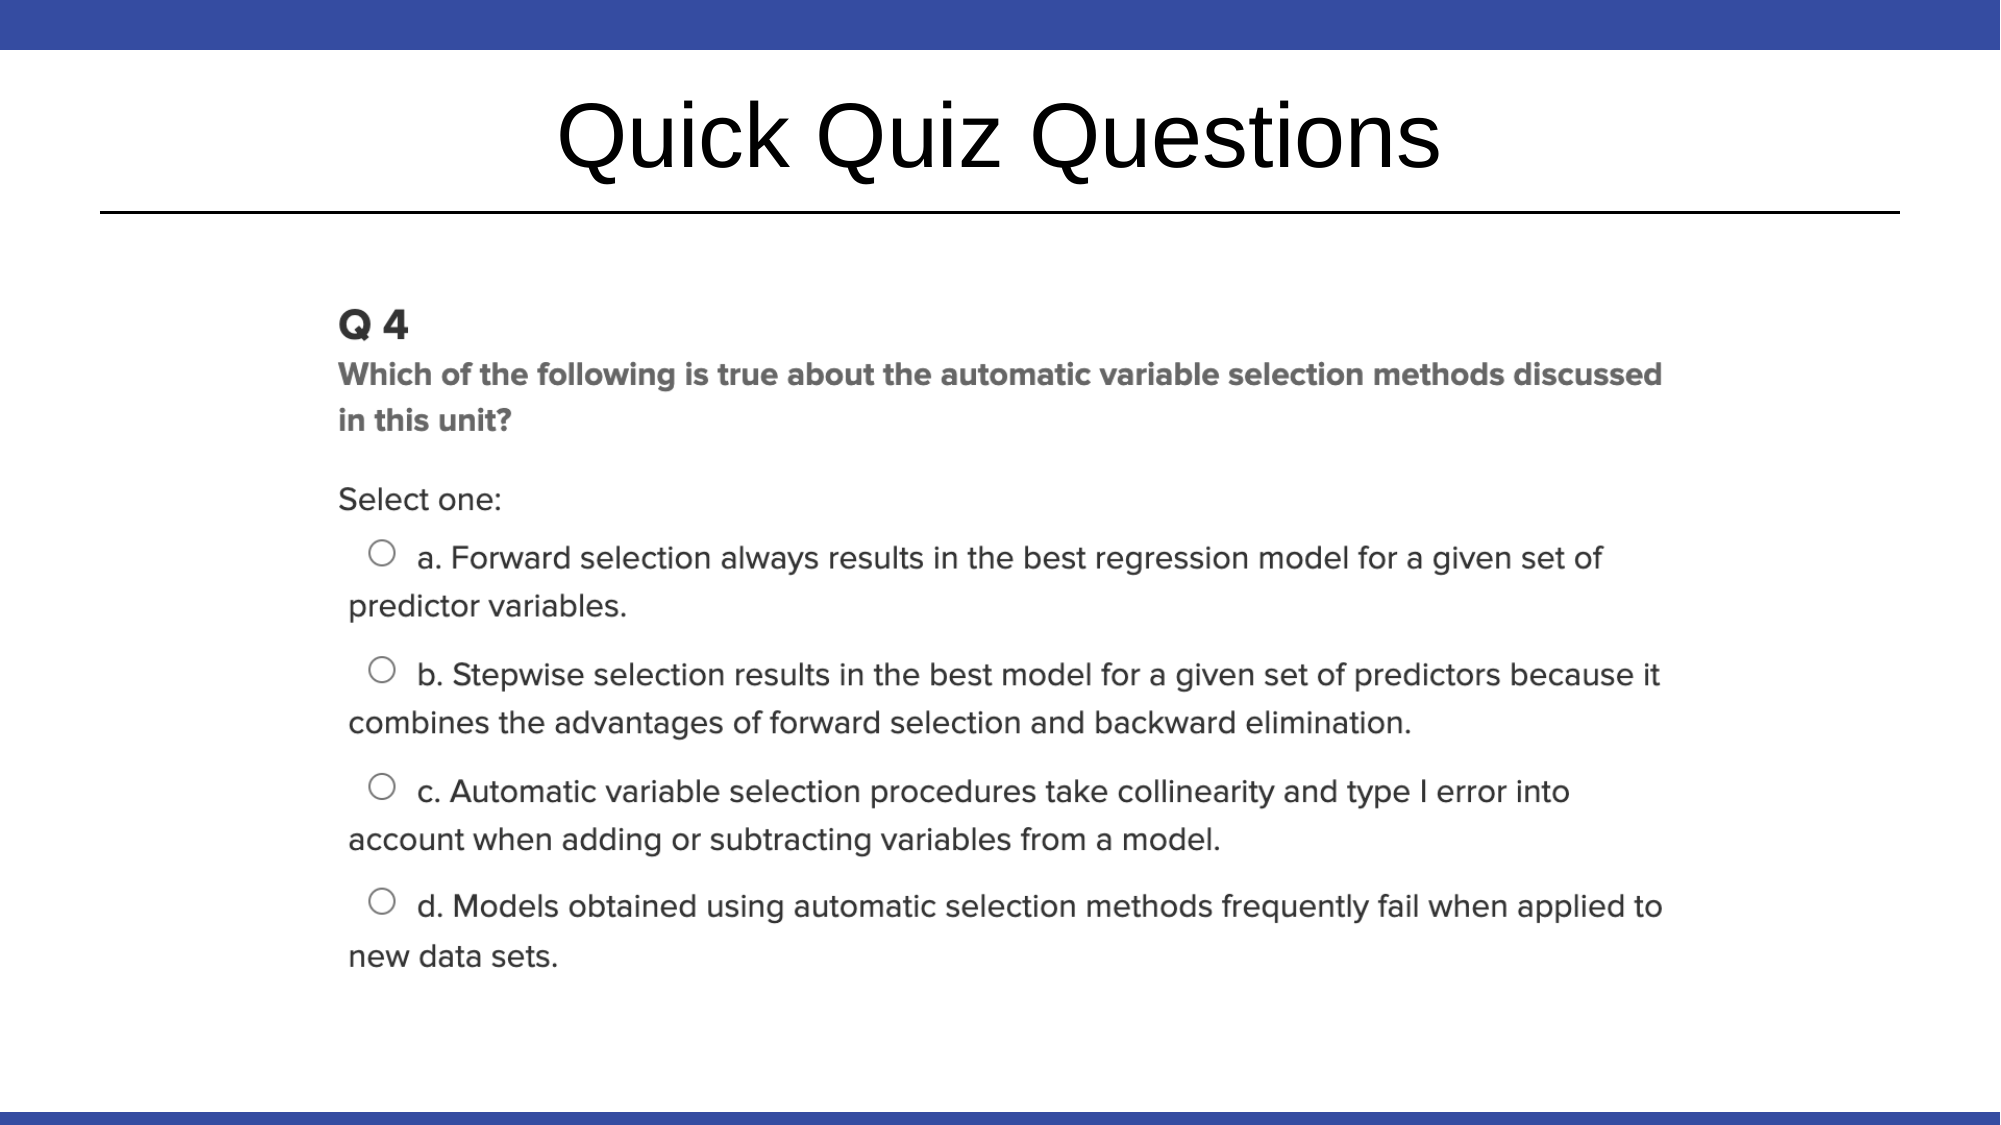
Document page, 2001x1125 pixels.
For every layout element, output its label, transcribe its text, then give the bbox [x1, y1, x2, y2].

picture [308, 287, 1692, 994]
title Quick Quiz Questions [99, 37, 1900, 225]
